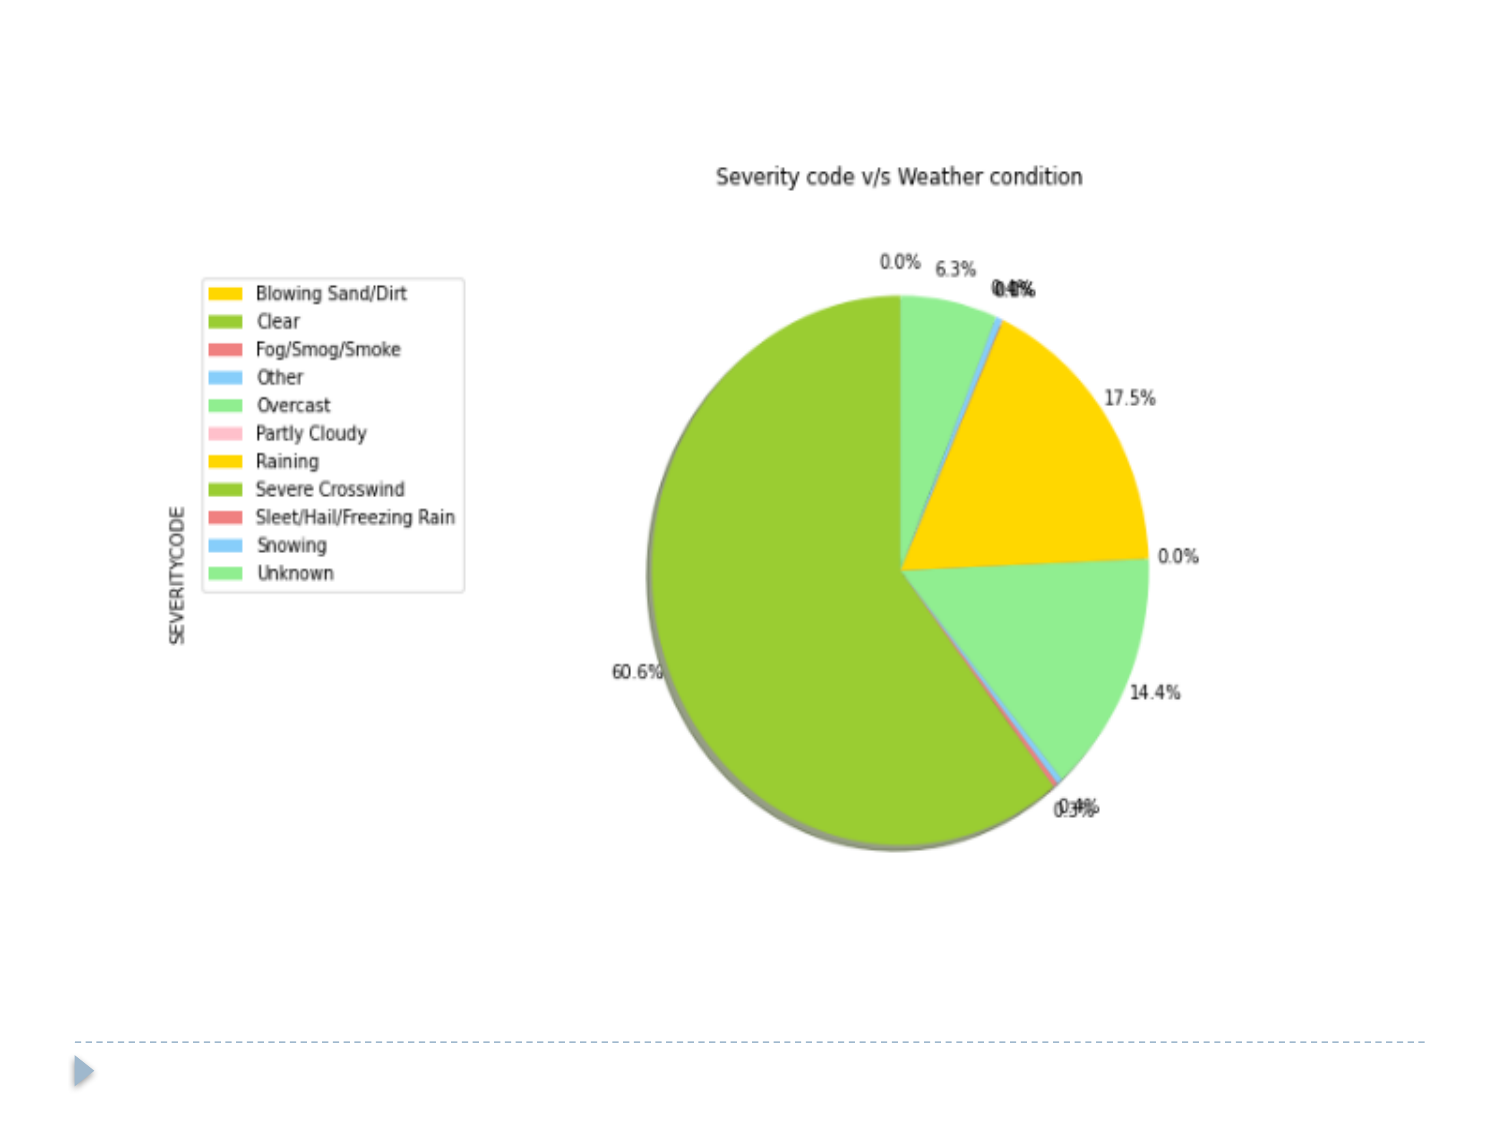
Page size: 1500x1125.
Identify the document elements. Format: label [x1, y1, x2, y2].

picture [58, 137, 1442, 916]
